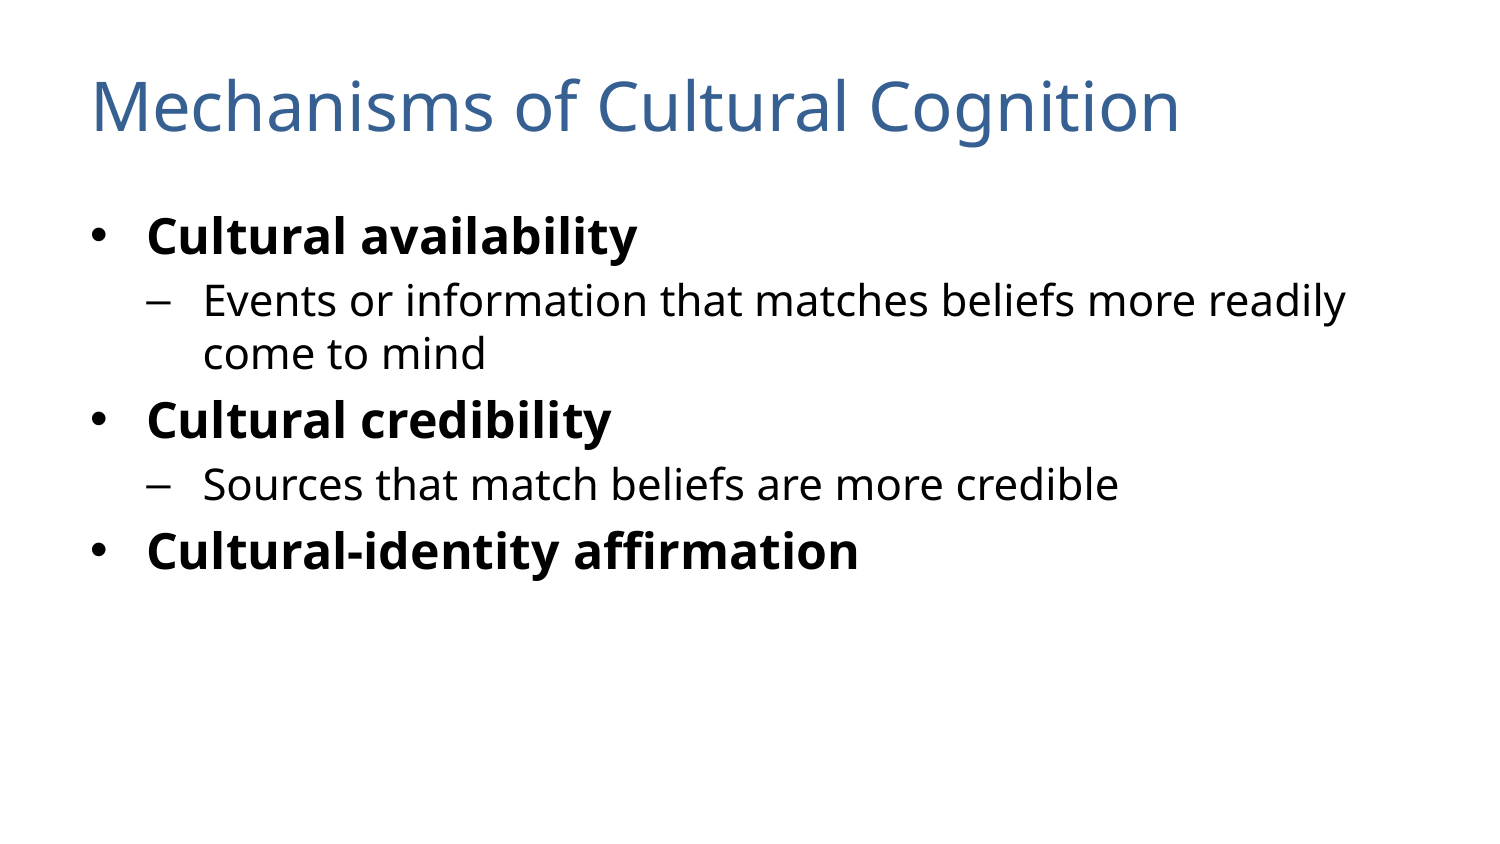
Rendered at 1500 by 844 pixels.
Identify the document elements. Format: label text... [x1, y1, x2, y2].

list Cultural availability Events or information that matches beliefs more readily come to mind Cultural credibility Sources that match beliefs are more credible Cultural-identity affirmation [75, 196, 1425, 754]
title Mechanisms of Cultural Cognition [75, 33, 1425, 175]
